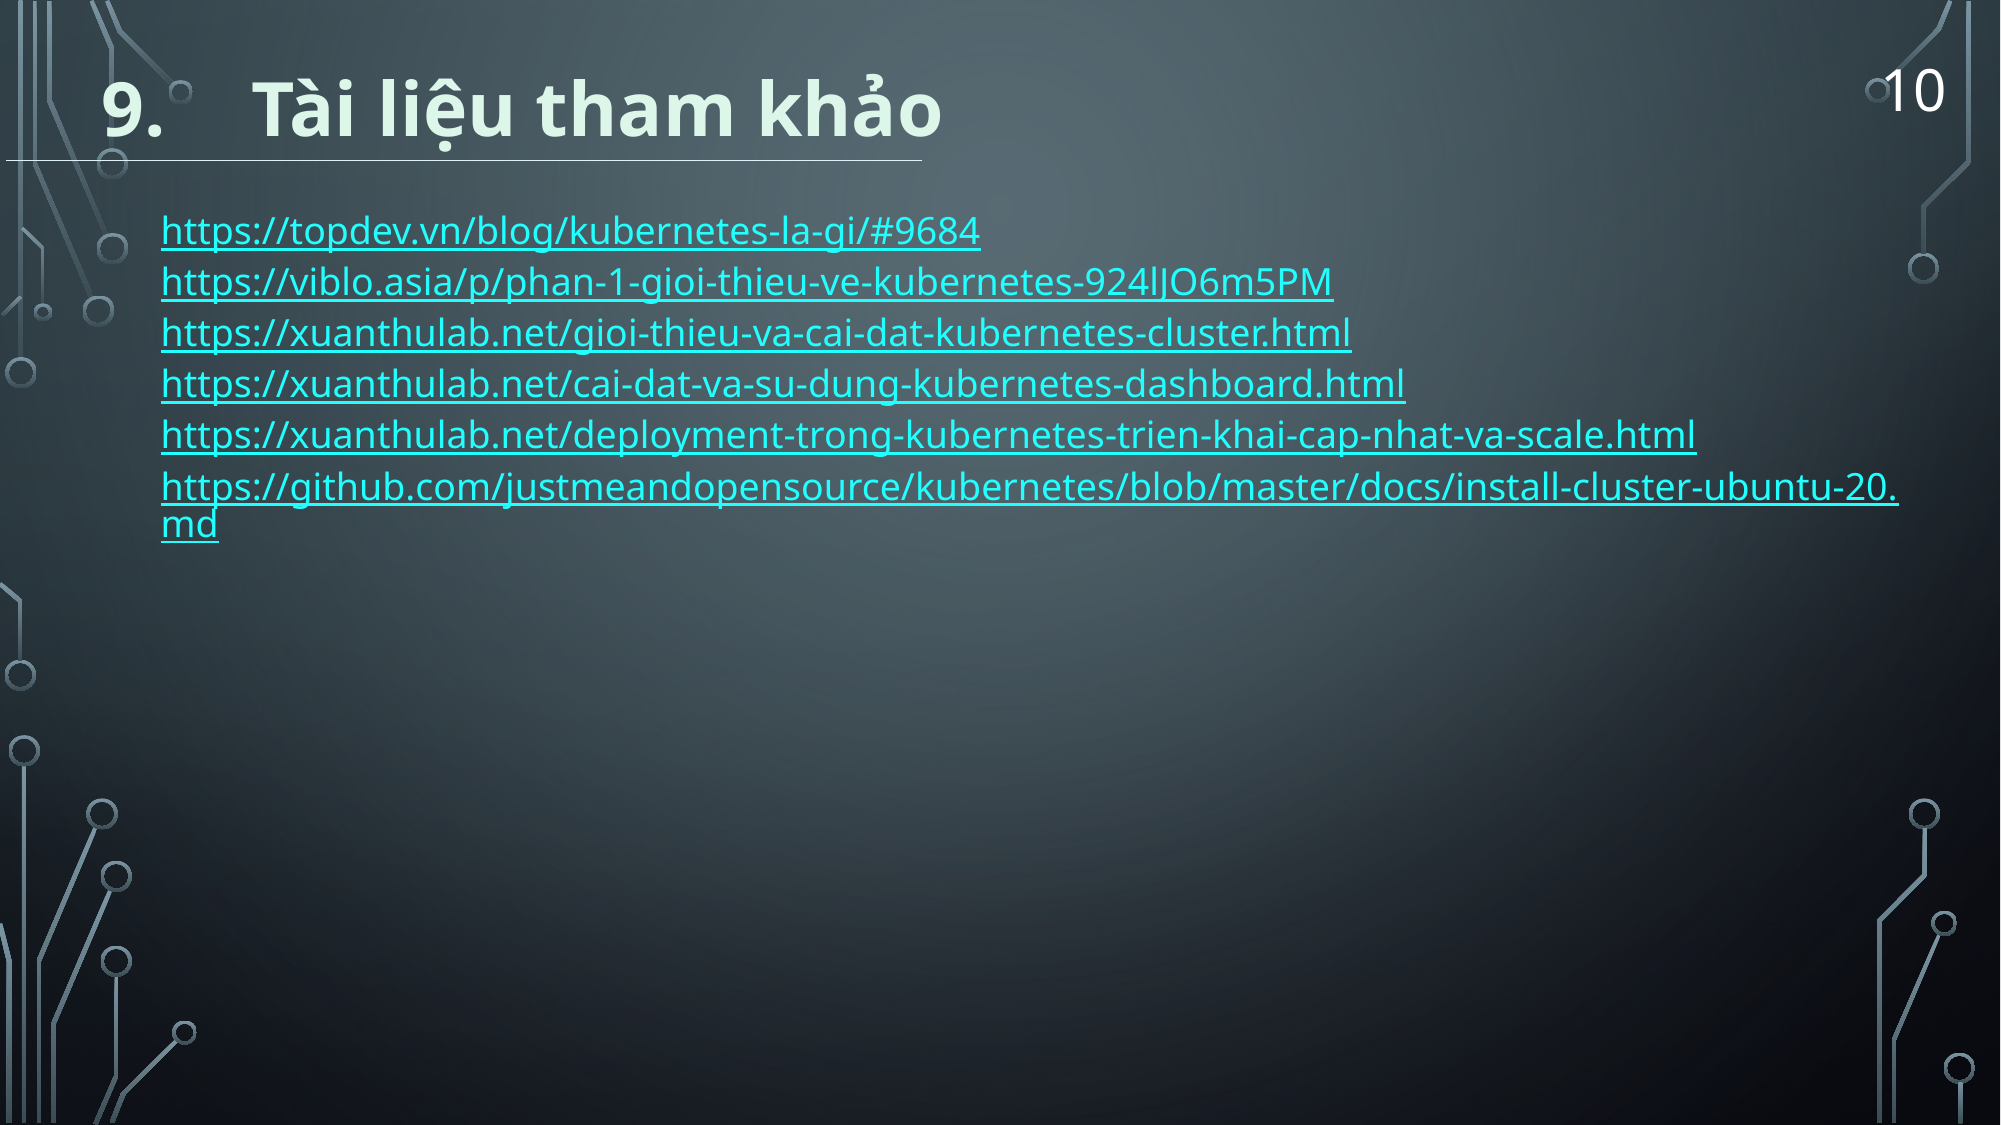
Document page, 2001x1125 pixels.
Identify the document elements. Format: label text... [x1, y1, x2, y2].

text_box 10 [1866, 46, 1974, 131]
text_box https://topdev.vn/blog/kubernetes-la-gi/#9684 https://viblo.asia/p/phan-1-gioi-thieu-ve-kubernetes-924lJO6m5PM https://xuanthulab.net/gioi-thieu-va-cai-dat-kubernetes-cluster.html https://xuanthulab.net/cai-dat-va-su-dung-kubernetes-dashboard.html https://xuanthulab.net/deployment-trong-kubernetes-trien-khai-cap-nhat-va-scale.html https://github.com/justmeandopensource/kubernetes/blob/master/docs/install-cluster-ubuntu-20.md [145, 199, 1920, 581]
text_box 9. Tài liệu tham khảo [86, 54, 960, 159]
